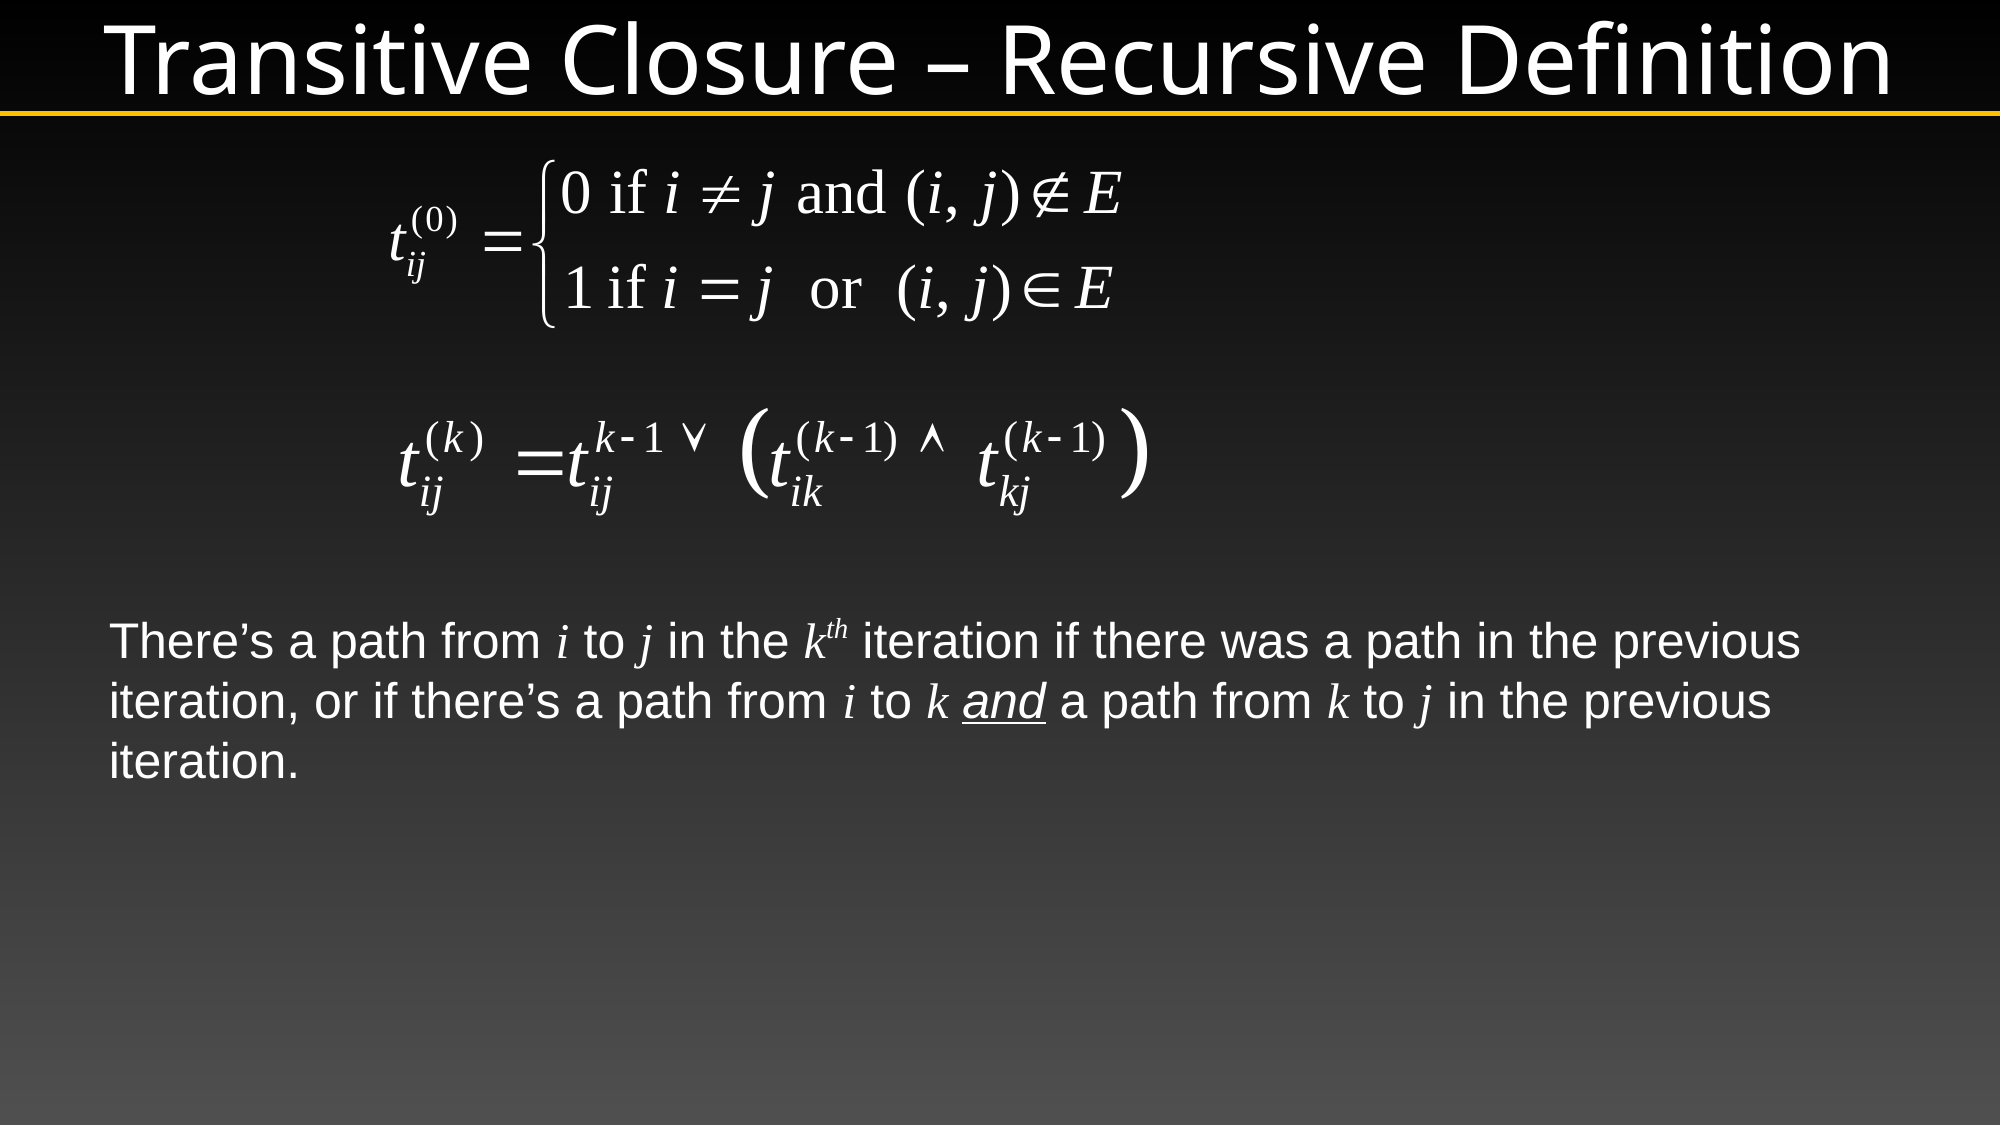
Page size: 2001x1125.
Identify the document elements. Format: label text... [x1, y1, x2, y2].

title Transitive Closure – Recursive Definition [0, 0, 2000, 113]
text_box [387, 397, 1159, 539]
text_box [380, 149, 1137, 340]
list There’s a path from i to j in the kth iteration if there was a path in the previous iteration, or if there’s a path from i to k and a path from k to j in the previous iteration. [24, 222, 1976, 1031]
